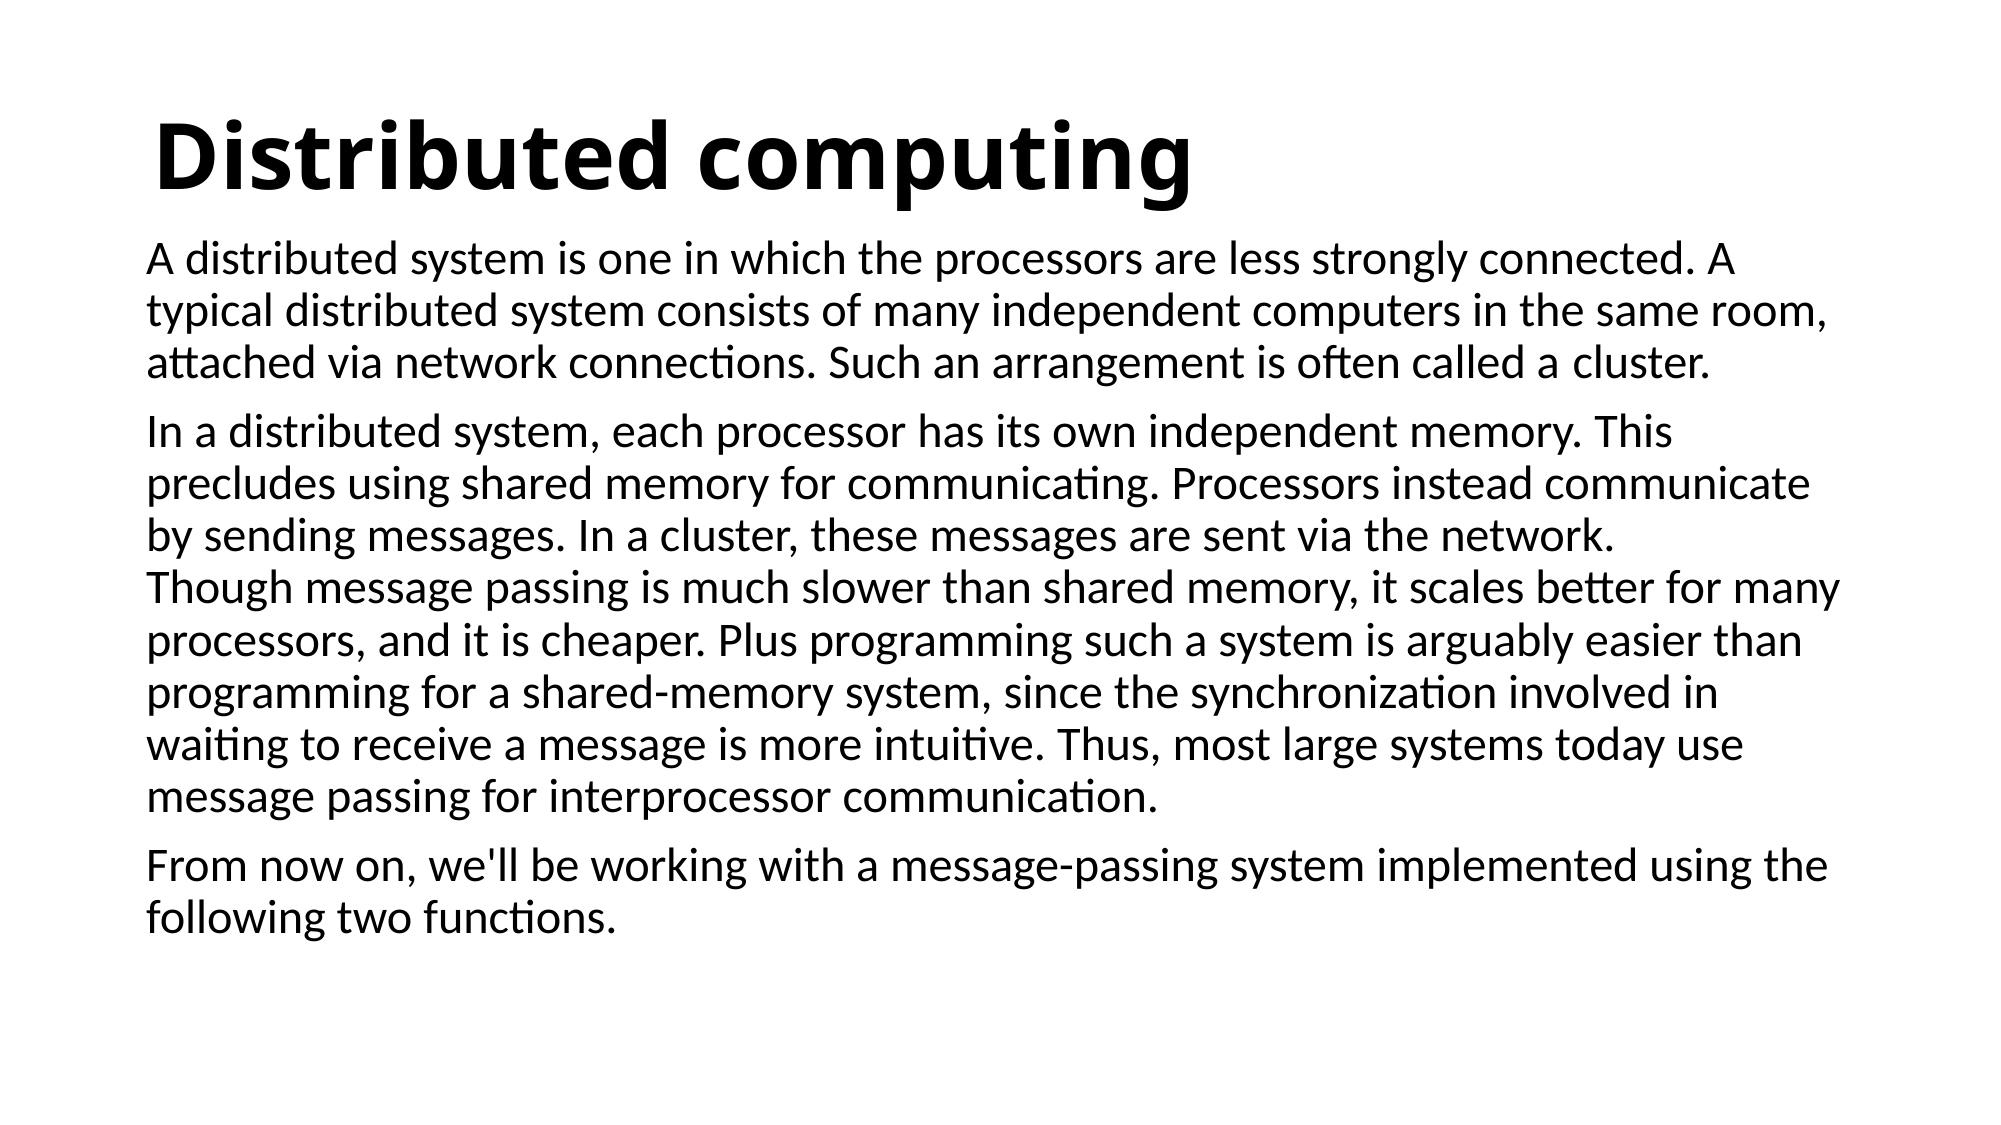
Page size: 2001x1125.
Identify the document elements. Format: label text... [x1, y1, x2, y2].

title Distributed computing [137, 59, 1804, 224]
list A distributed system is one in which the processors are less strongly connected. A typical distributed system consists of many independent computers in the same room, attached via network connections. Such an arrangement is often called a cluster. In a distributed system, each processor has its own independent memory. This precludes using shared memory for communicating. Processors instead communicate by sending messages. In a cluster, these messages are sent via the network. Though message passing is much slower than shared memory, it scales better for many processors, and it is cheaper. Plus programming such a system is arguably easier than programming for a shared-memory system, since the synchronization involved in waiting to receive a message is more intuitive. Thus, most large systems today use message passing for interprocessor communication. From now on, we'll be working with a message-passing system implemented using the following two functions. [131, 224, 1869, 1003]
